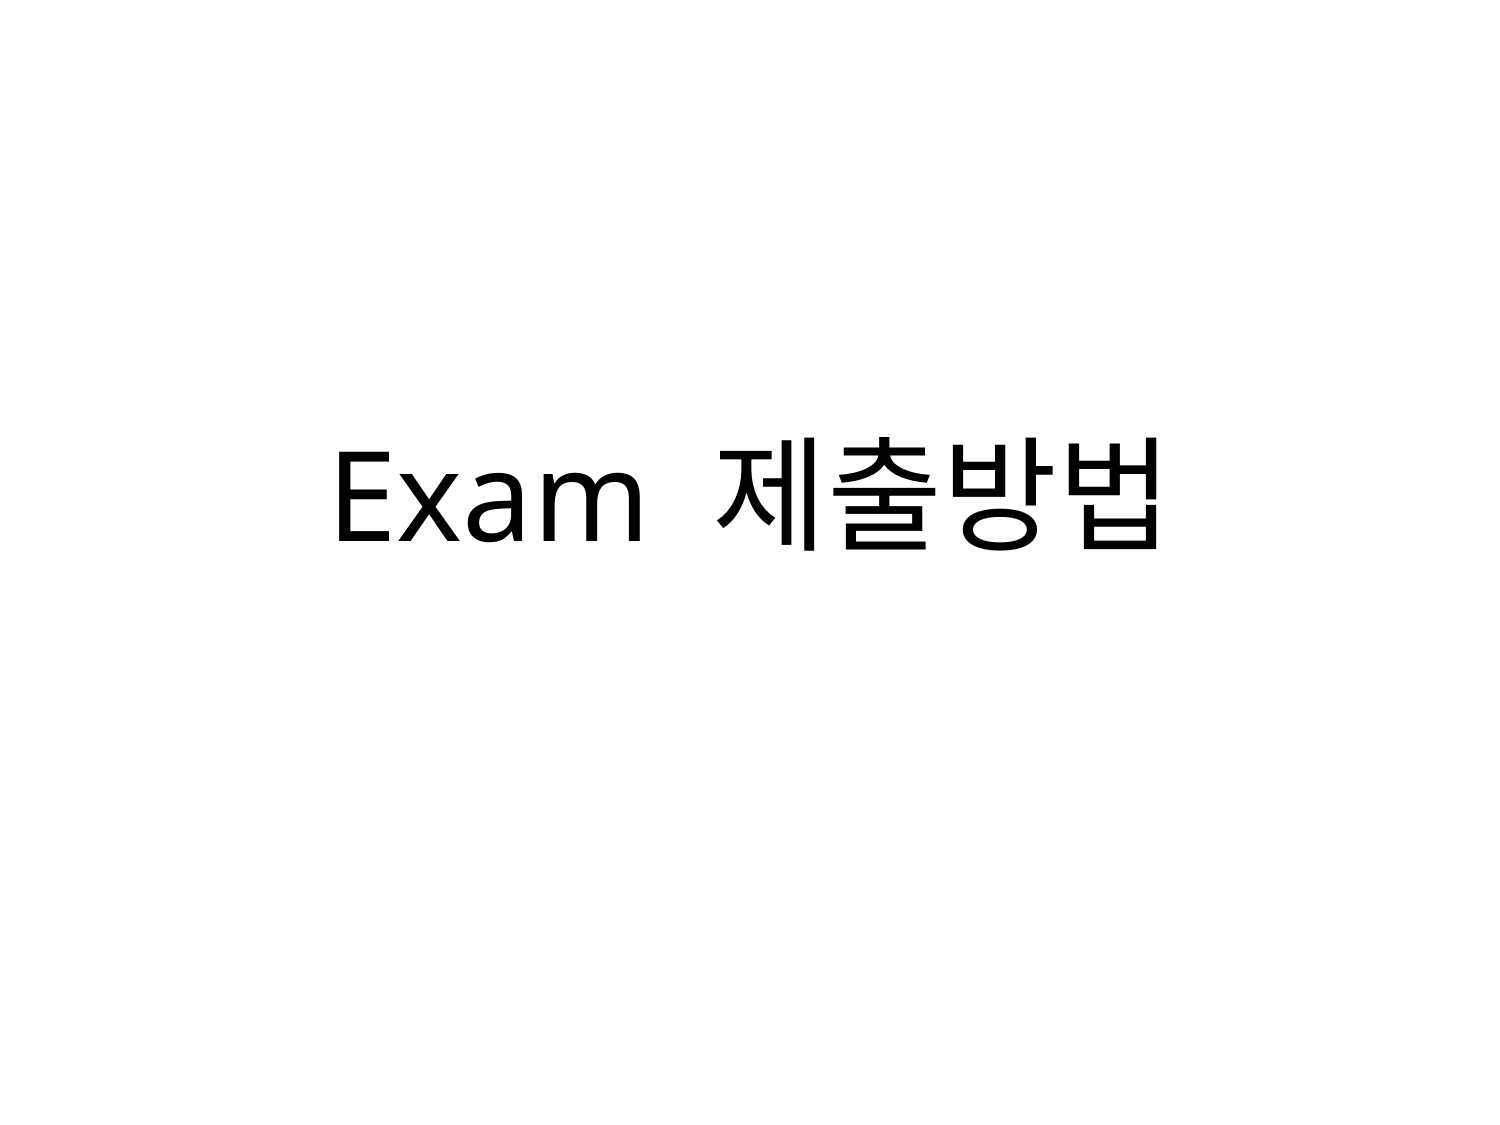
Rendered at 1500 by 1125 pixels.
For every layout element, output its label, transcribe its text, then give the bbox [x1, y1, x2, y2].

title Exam 제출방법 [112, 184, 1388, 576]
